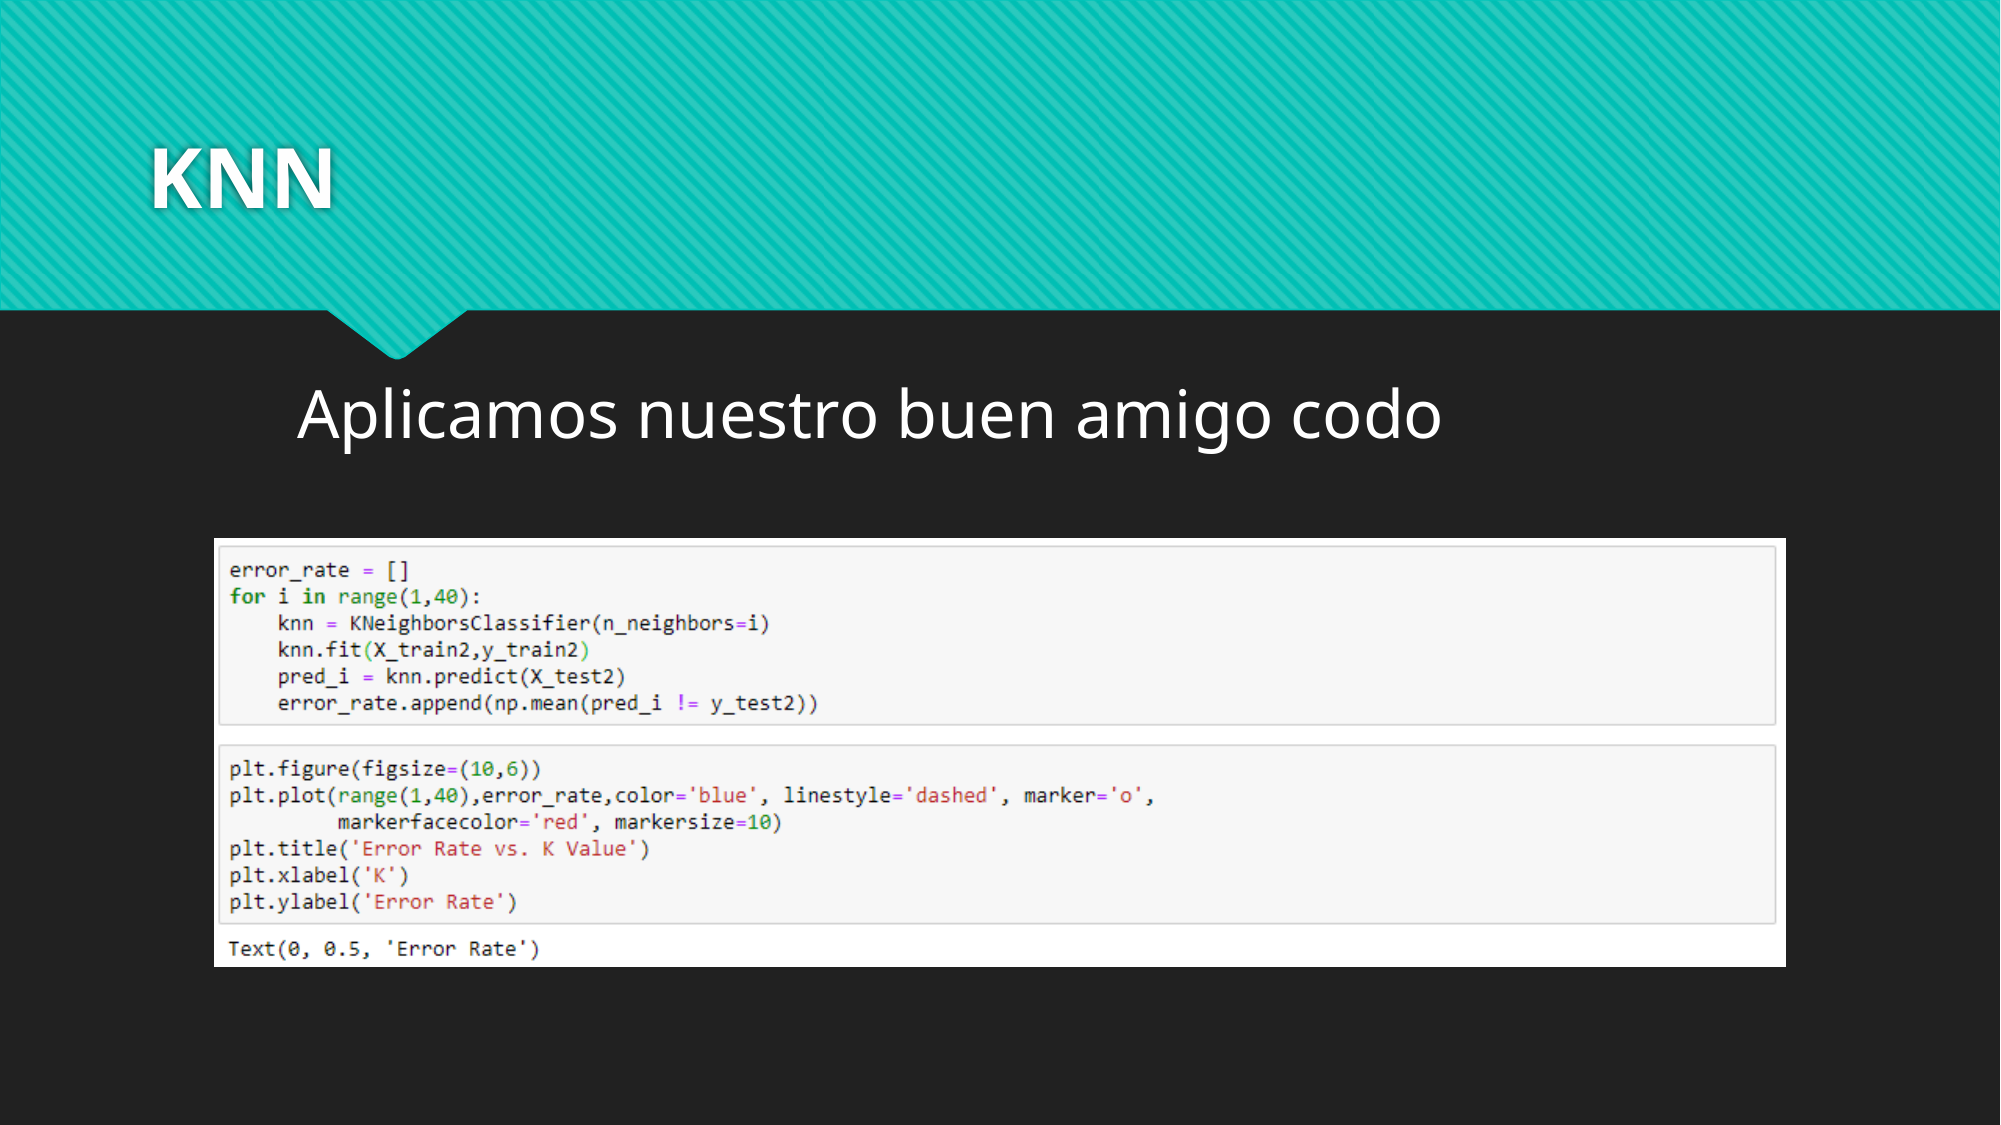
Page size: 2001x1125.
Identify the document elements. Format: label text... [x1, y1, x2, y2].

text_box Aplicamos nuestro buen amigo codo [282, 364, 1462, 460]
title KNN [132, 73, 1868, 233]
picture [214, 537, 1786, 967]
